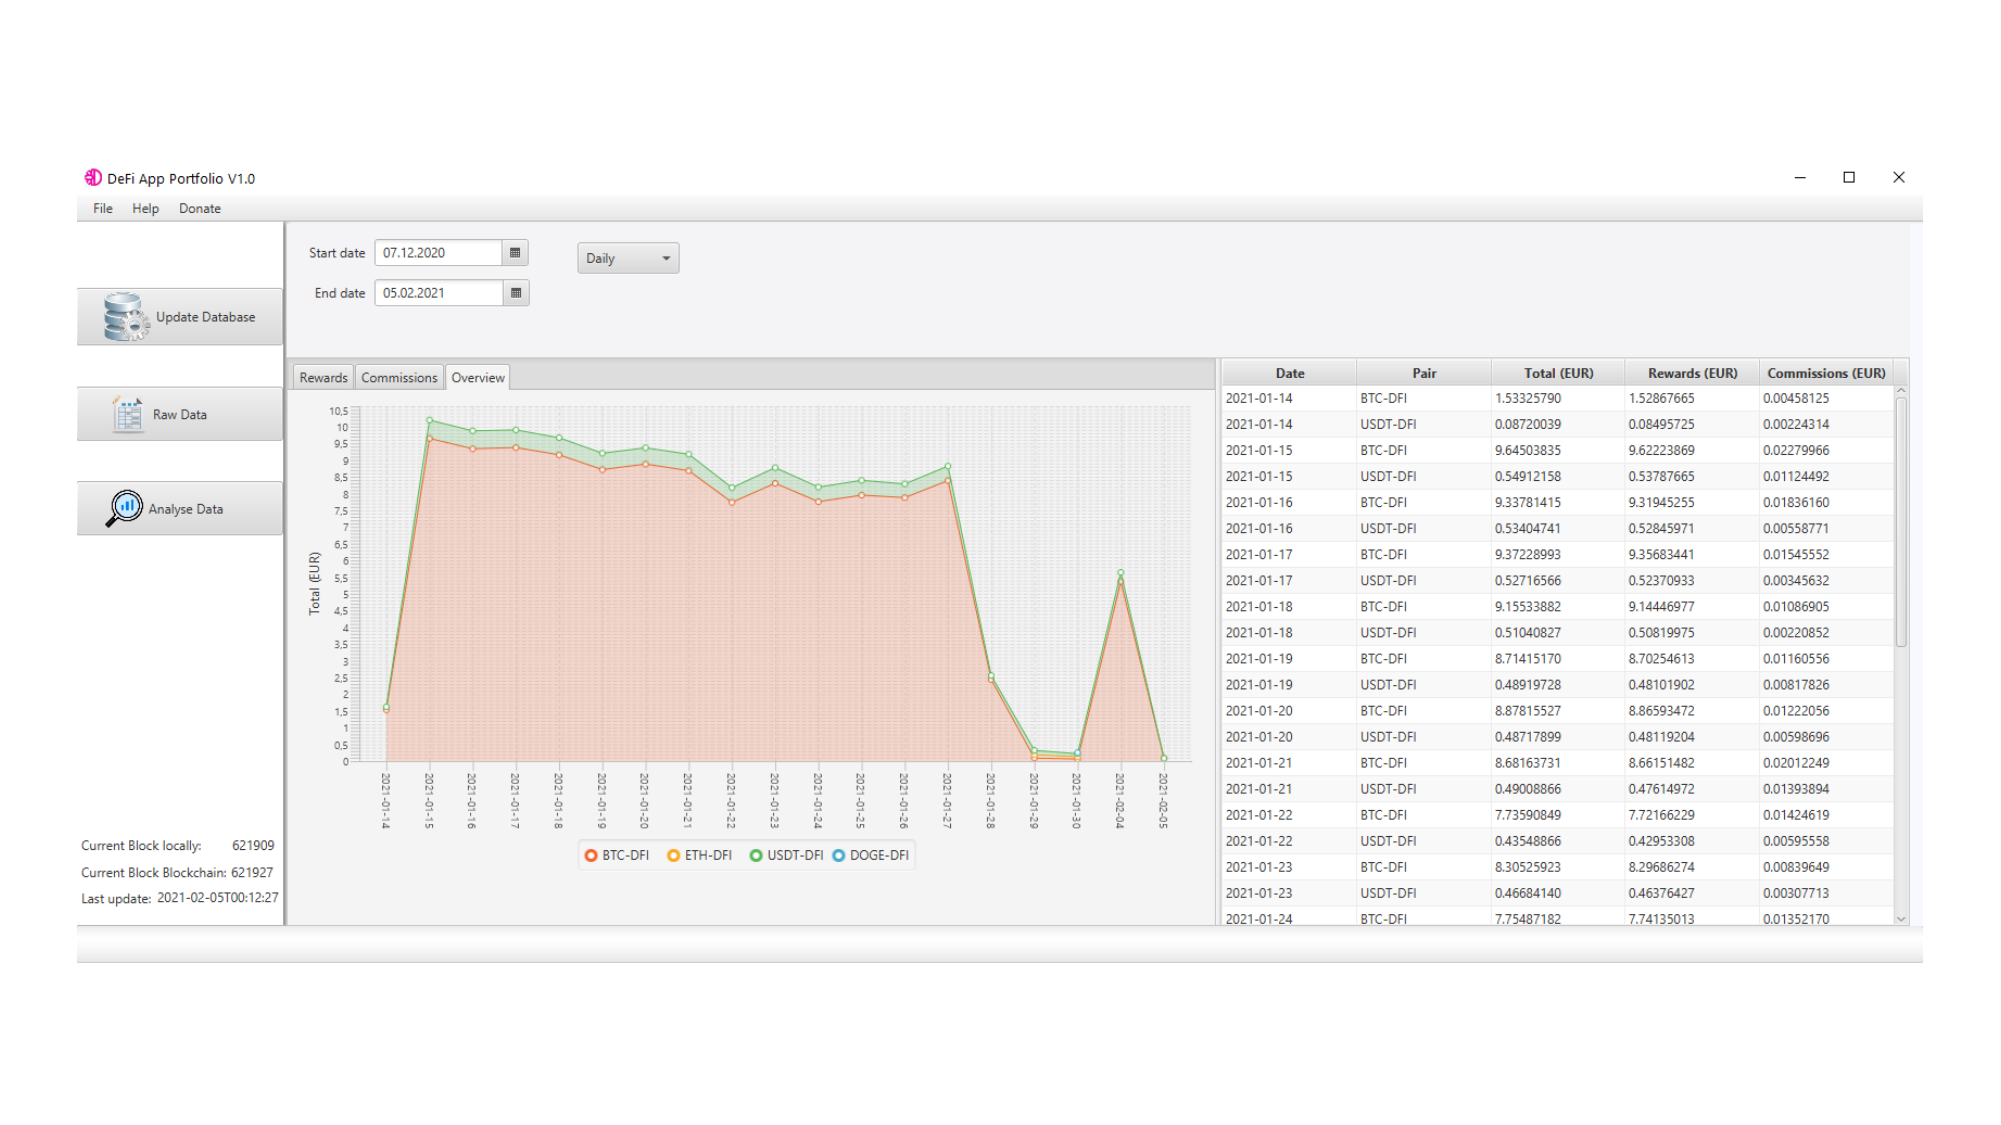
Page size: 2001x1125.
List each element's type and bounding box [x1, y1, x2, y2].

picture [77, 162, 1923, 963]
